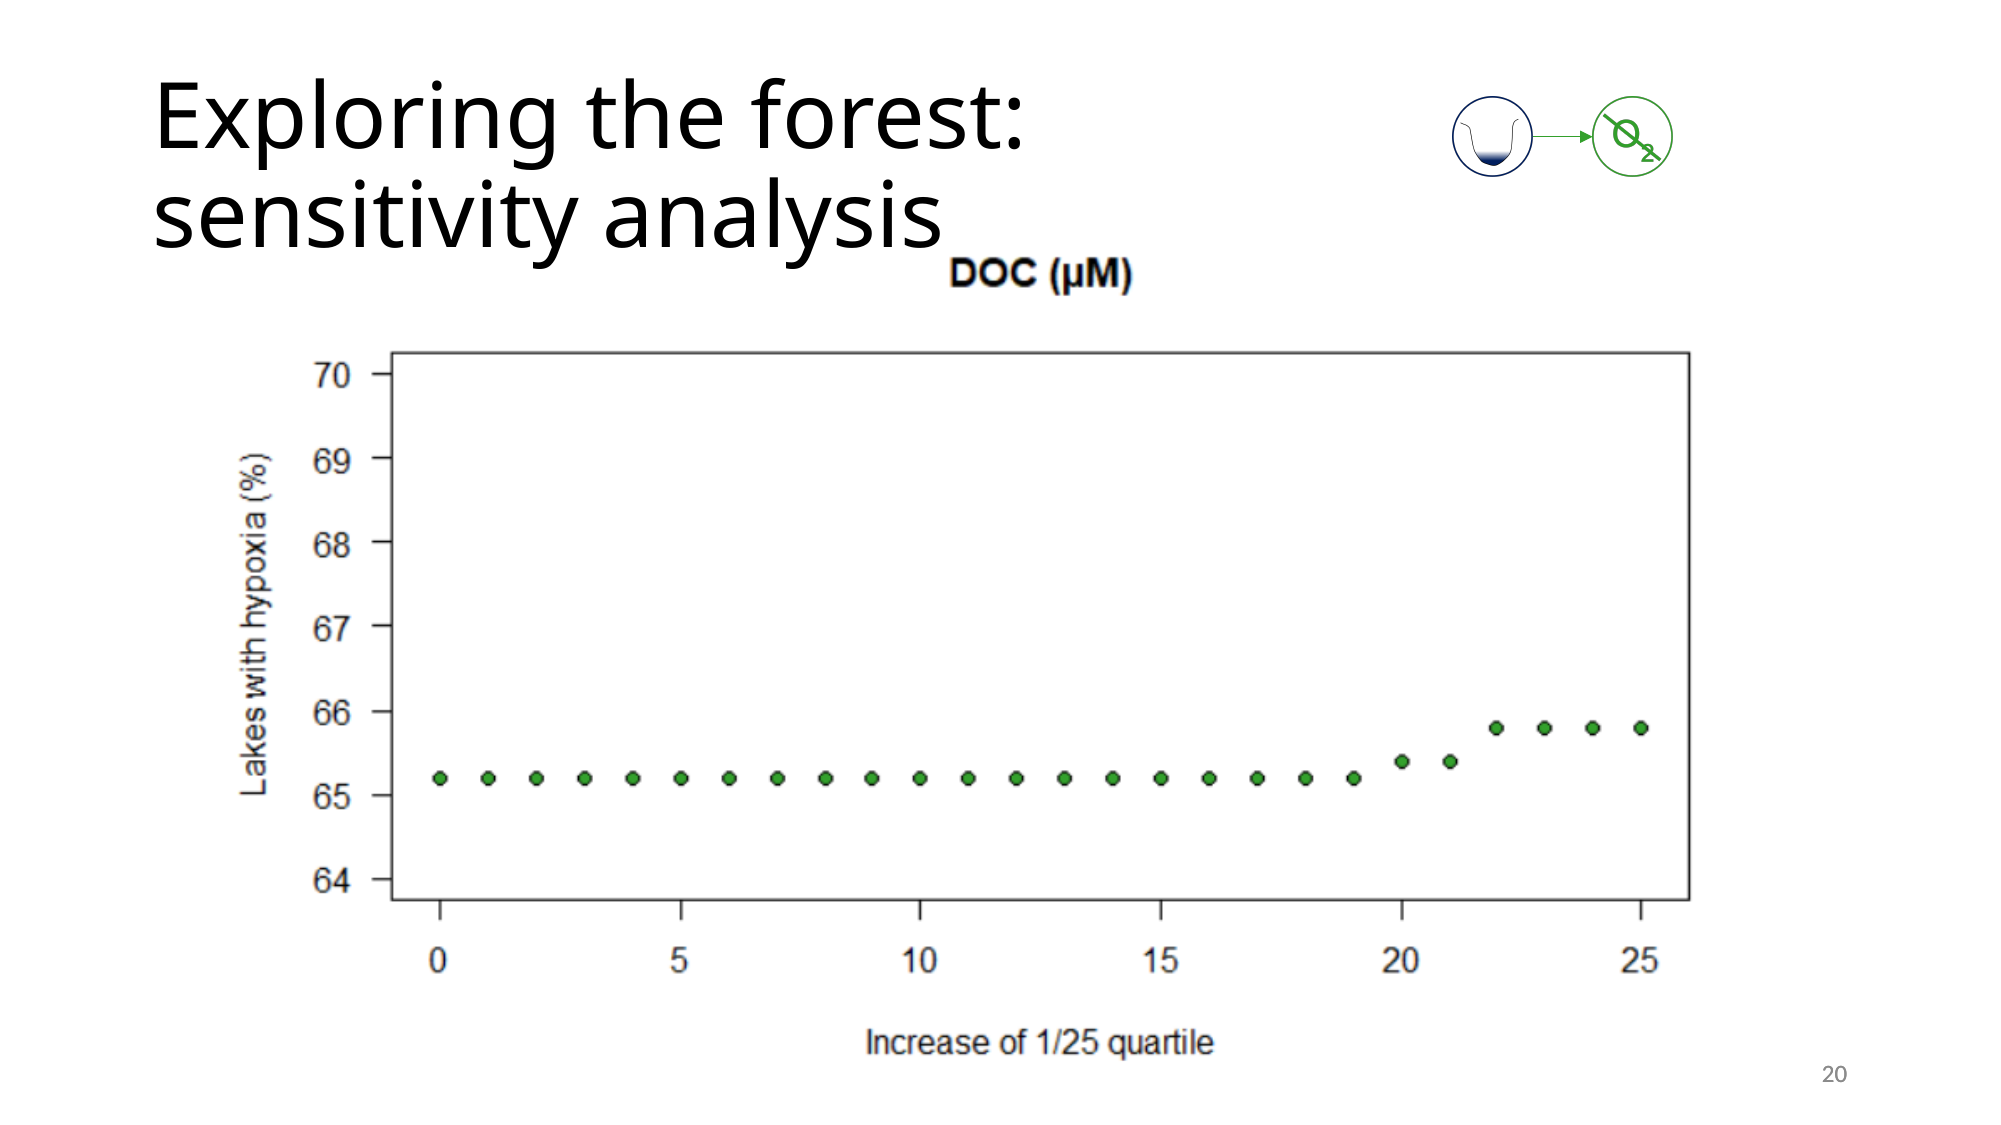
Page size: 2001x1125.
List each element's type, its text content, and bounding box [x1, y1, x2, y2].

picture [1452, 96, 1533, 177]
picture [1592, 96, 1673, 177]
title Exploring the forest: sensitivity analysis [137, 59, 1356, 278]
picture [229, 187, 1771, 1103]
text_box 20 [1771, 1042, 1863, 1103]
